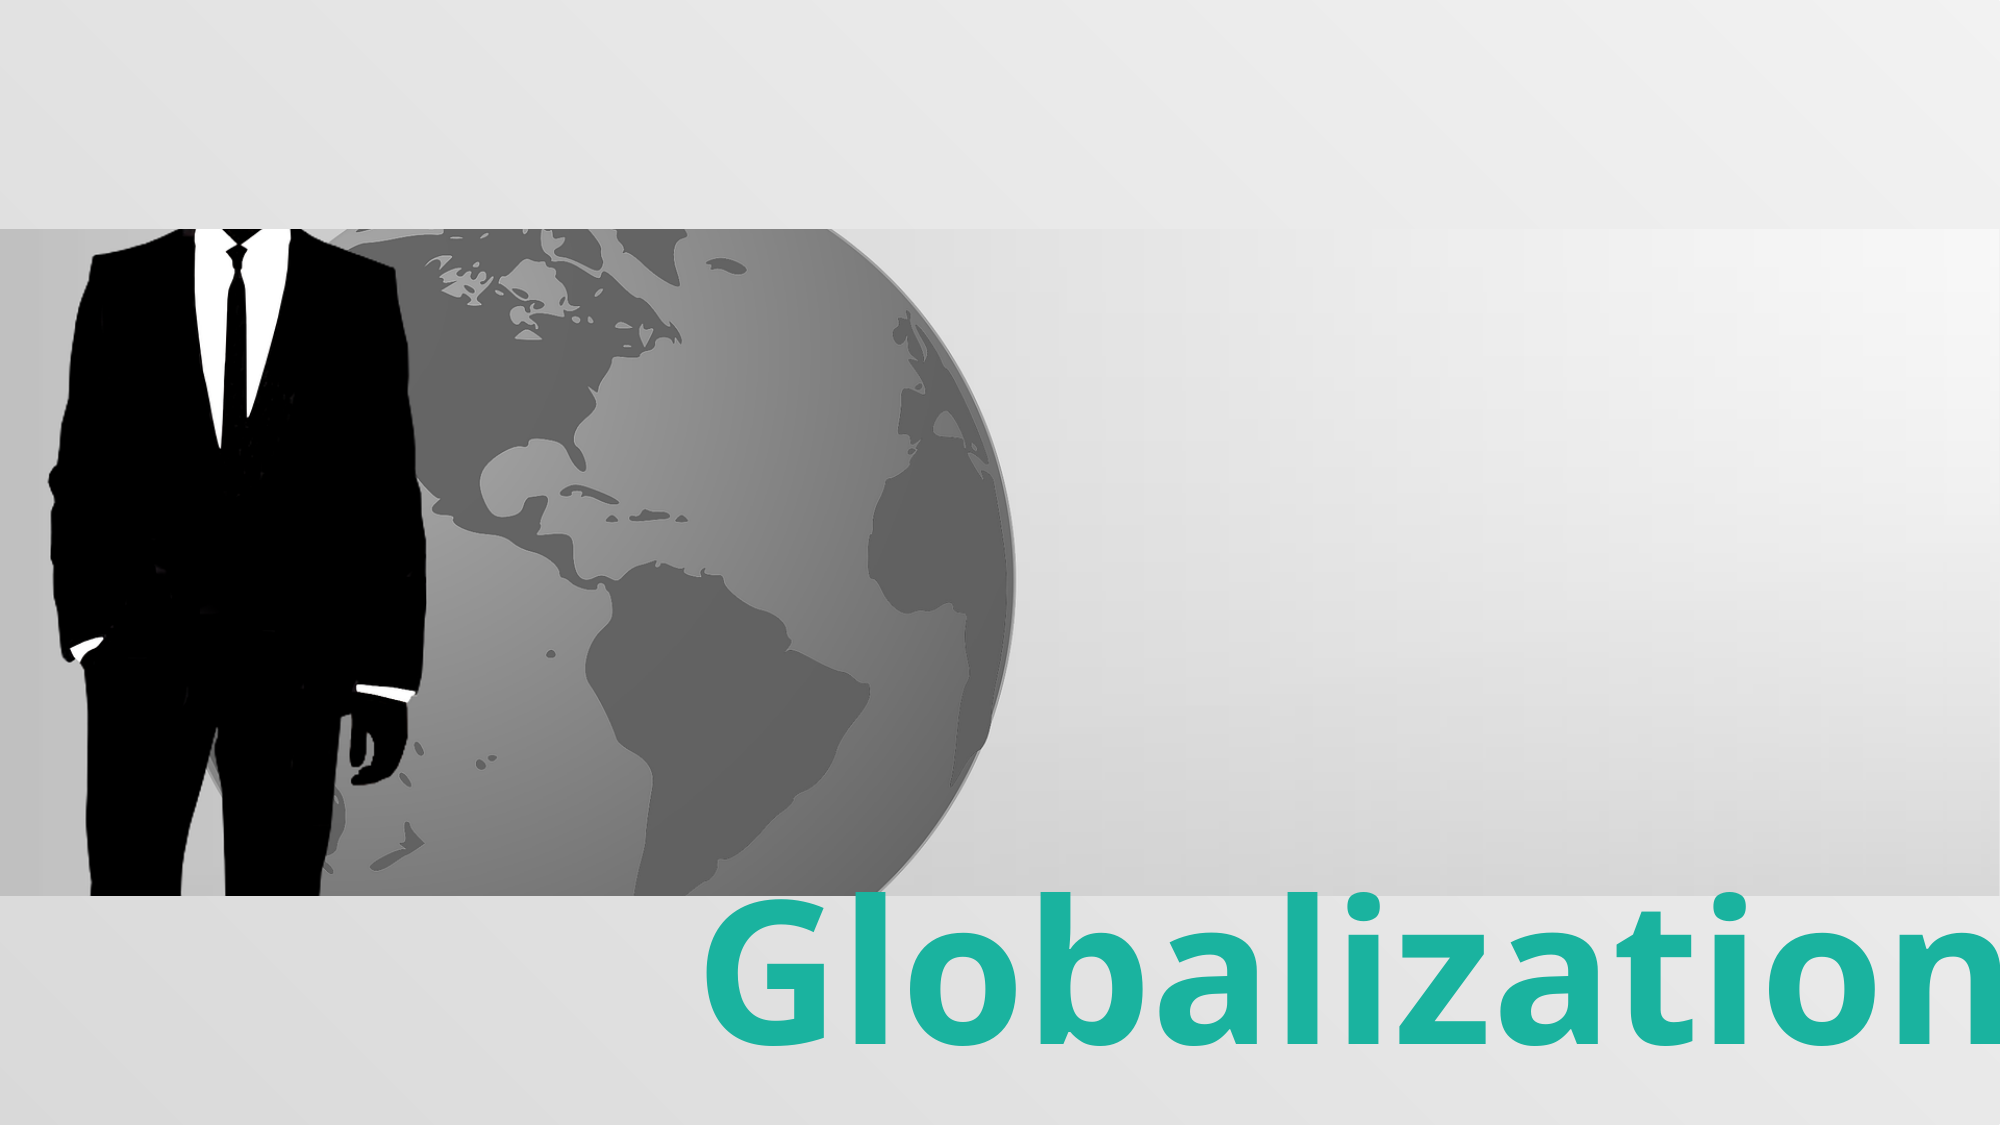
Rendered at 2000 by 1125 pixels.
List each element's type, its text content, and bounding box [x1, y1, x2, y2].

picture [0, 229, 2000, 896]
text_box Globalization? [649, 896, 2000, 1125]
